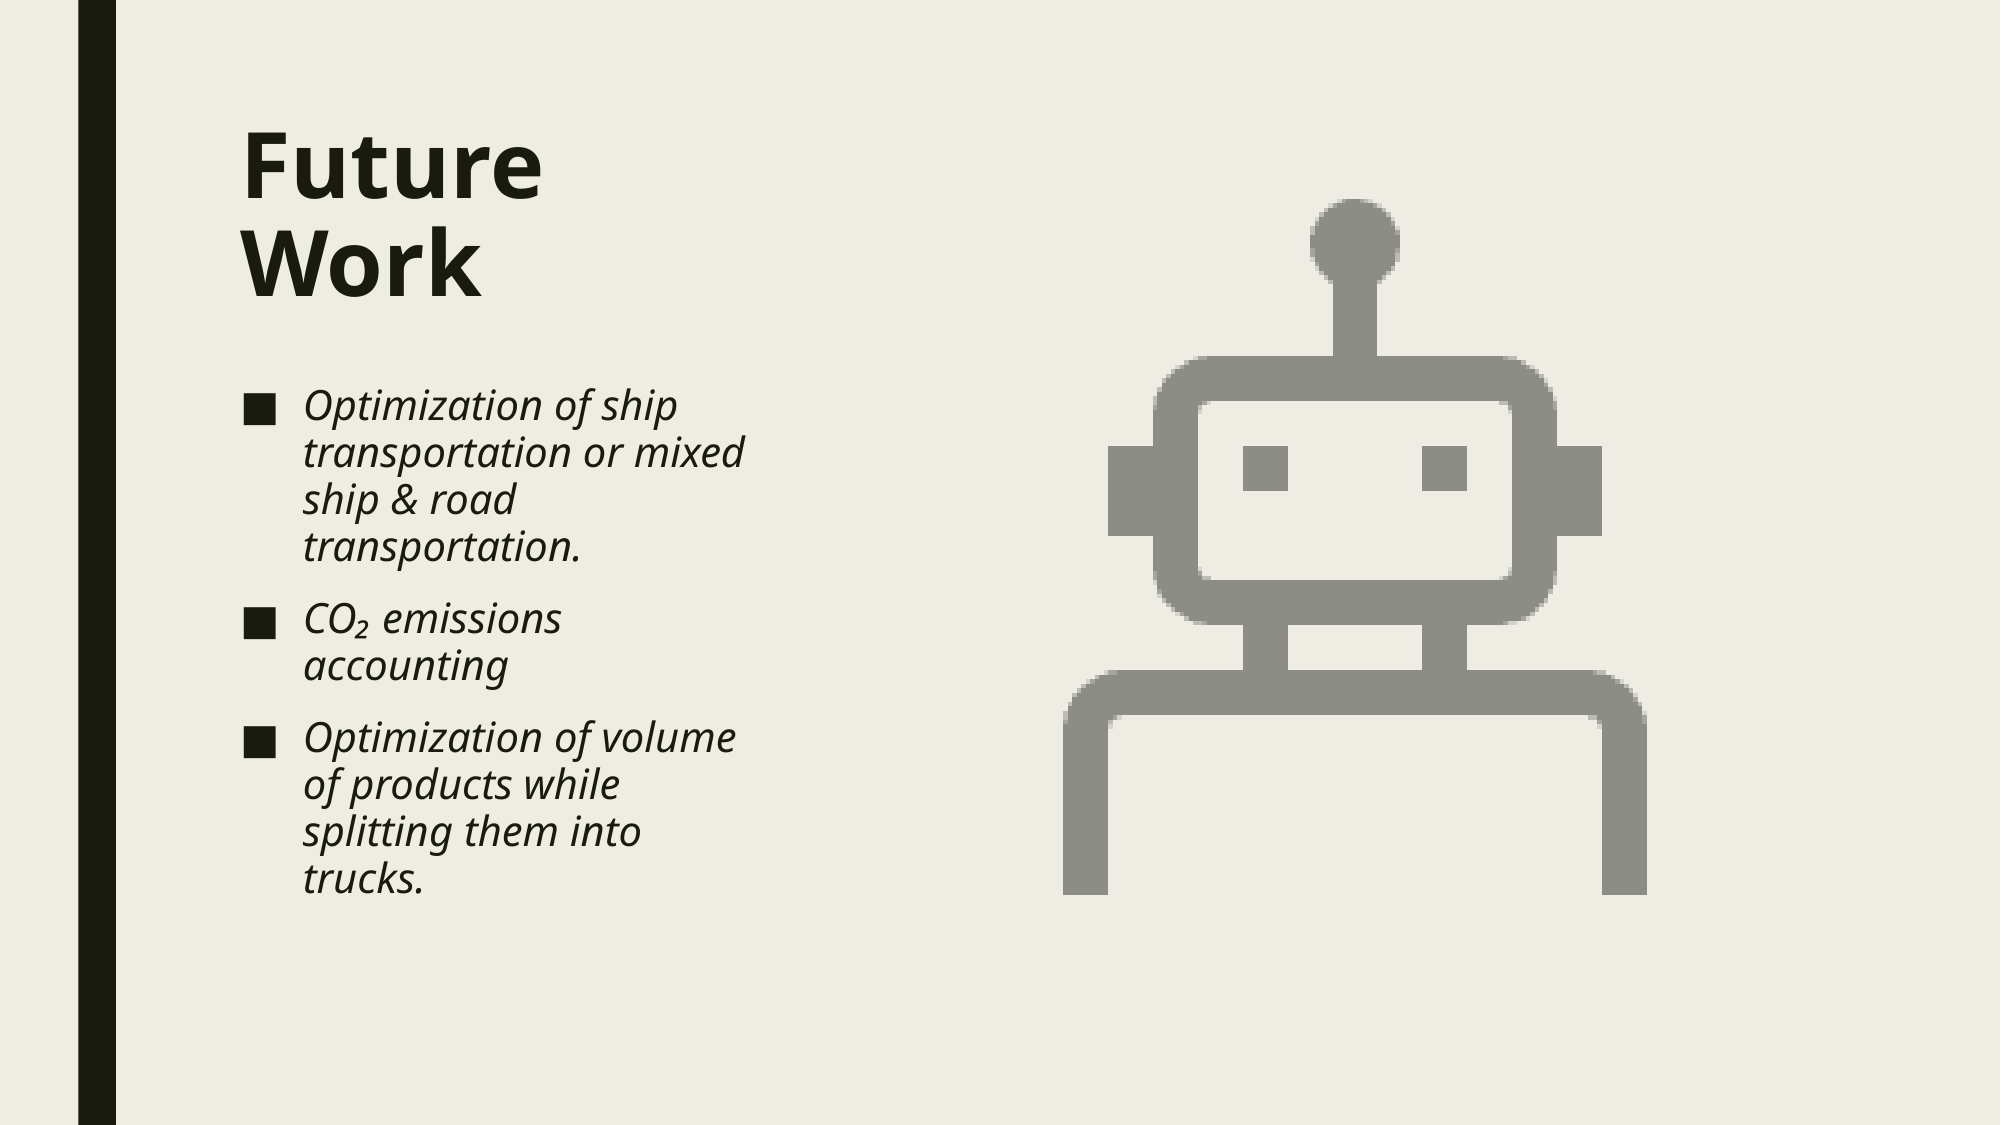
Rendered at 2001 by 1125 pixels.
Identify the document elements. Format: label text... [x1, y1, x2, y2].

list Optimization of ship transportation or mixed ship & road transportation. CO₂ emissions accounting Optimization of volume of products while splitting them into trucks. [225, 375, 764, 963]
title Future Work [225, 112, 764, 357]
picture [929, 105, 1791, 967]
